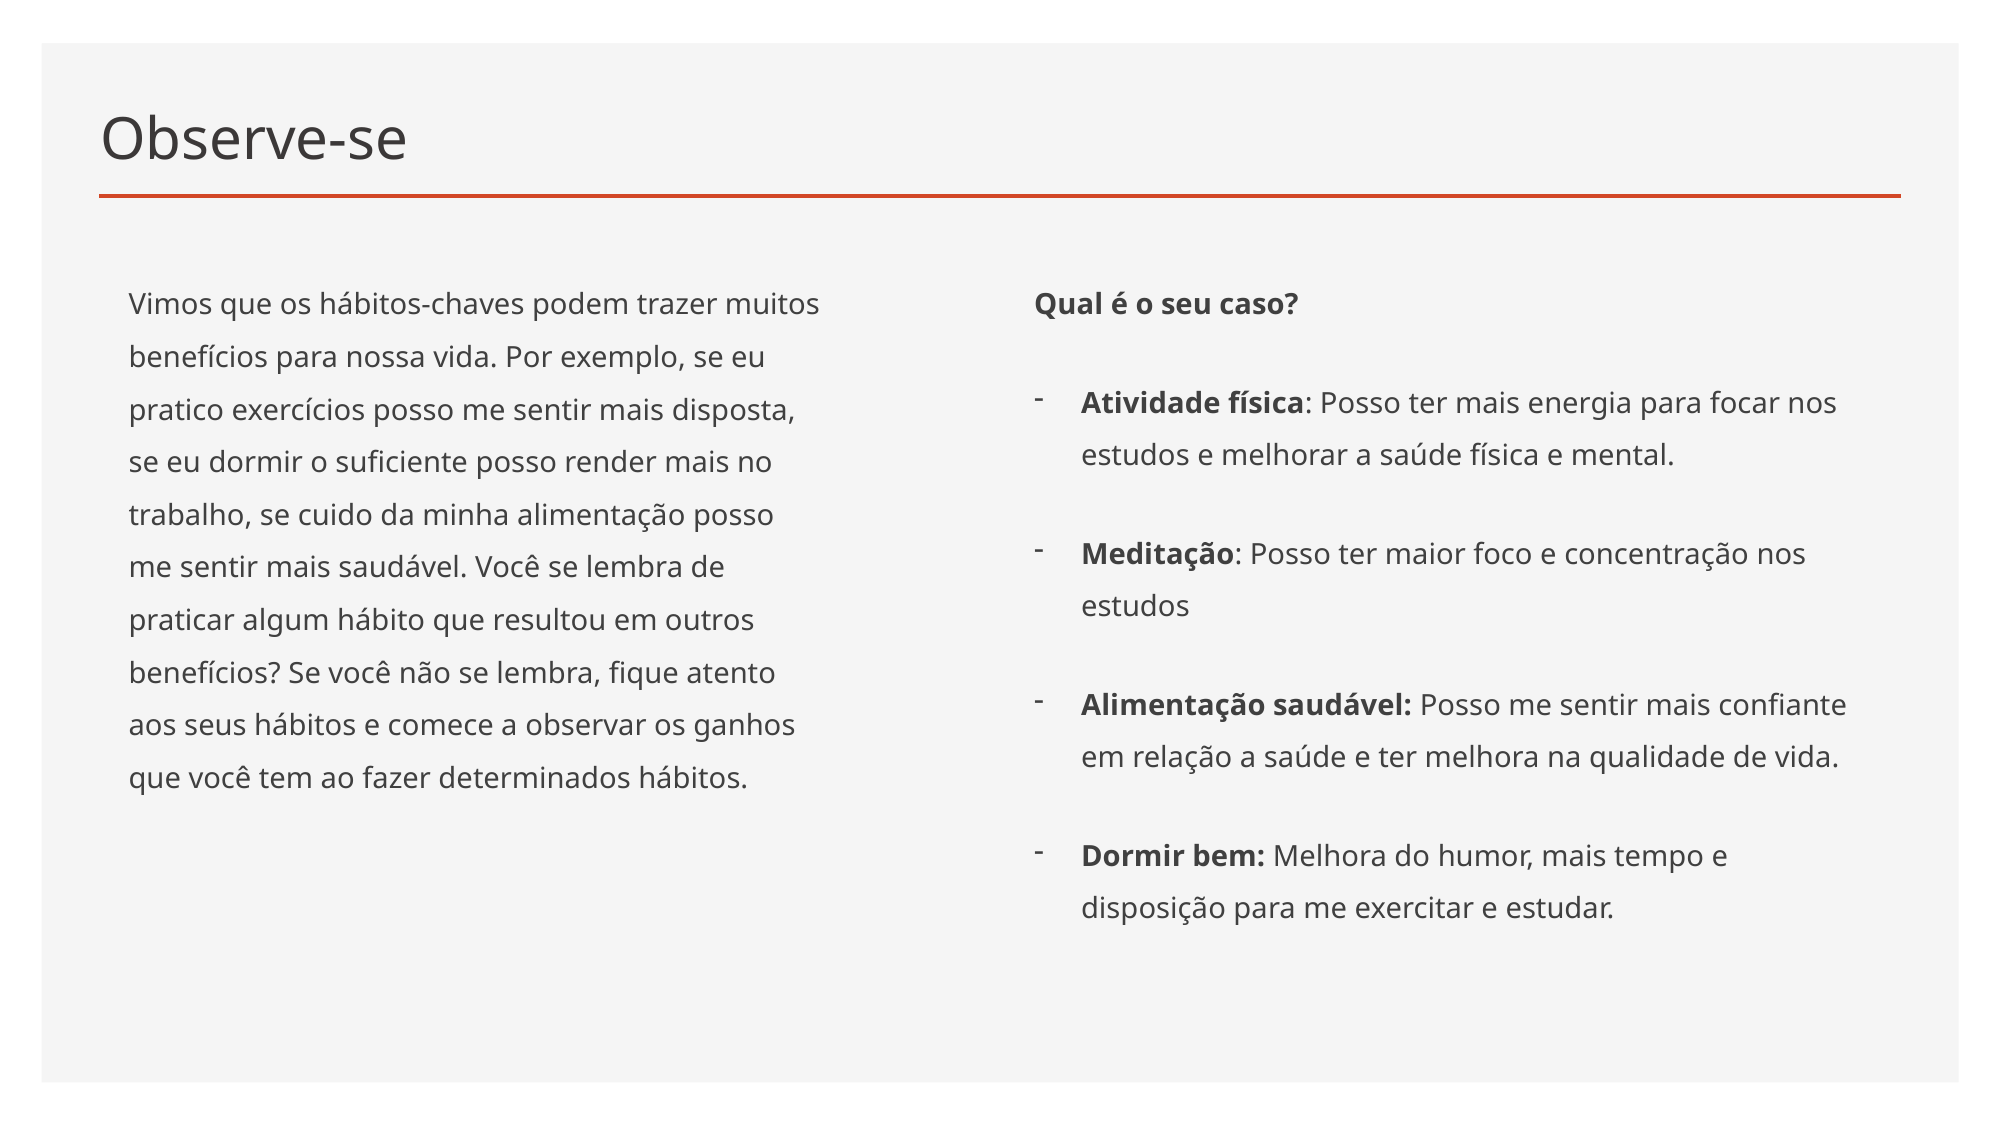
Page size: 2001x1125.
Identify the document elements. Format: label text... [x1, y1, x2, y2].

text_box Vimos que os hábitos-chaves podem trazer muitos benefícios para nossa vida. Por exemplo, se eu pratico exercícios posso me sentir mais disposta, se eu dormir o suficiente posso render mais no trabalho, se cuido da minha alimentação posso me sentir mais saudável. Você se lembra de praticar algum hábito que resultou em outros benefícios? Se você não se lembra, fique atento aos seus hábitos e comece a observar os ganhos que você tem ao fazer determinados hábitos. [113, 260, 838, 913]
title Observe-se [85, 73, 1214, 179]
list Qual é o seu caso? Atividade física: Posso ter mais energia para focar nos estudos e melhorar a saúde física e mental. Meditação: Posso ter maior foco e concentração nos estudos Alimentação saudável: Posso me sentir mais confiante em relação a saúde e ter melhora na qualidade de vida. Dormir bem: Melhora do humor, mais tempo e disposição para me exercitar e estudar. [1019, 260, 1887, 1081]
